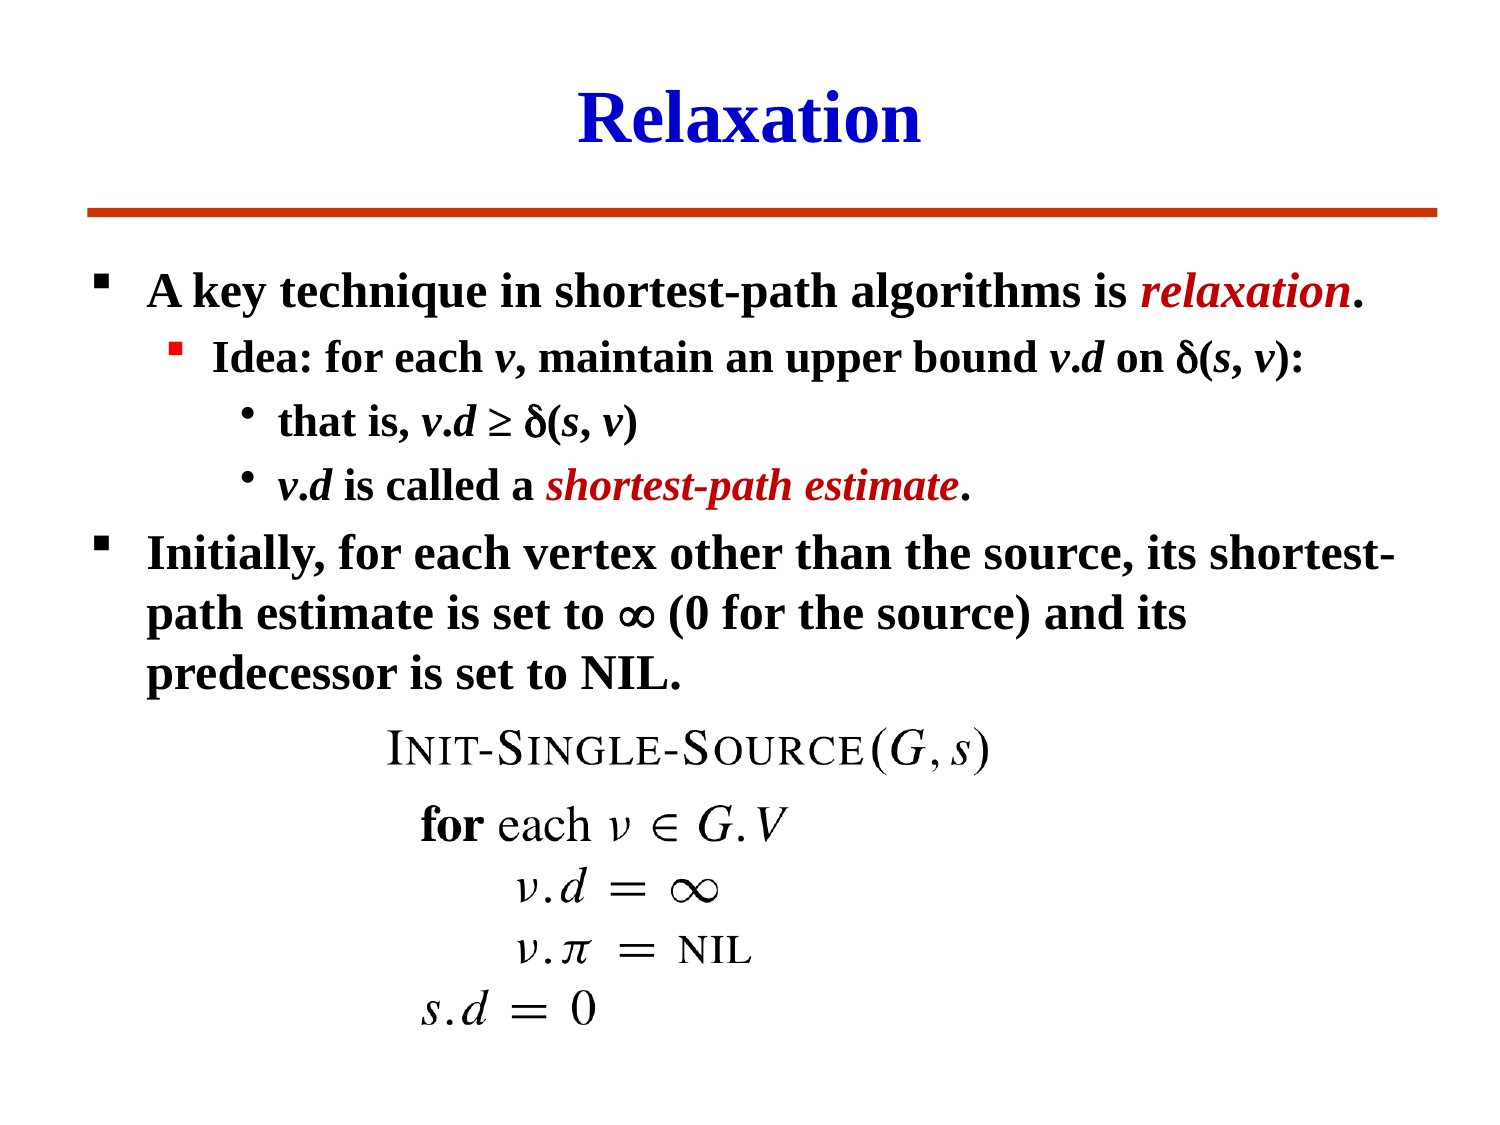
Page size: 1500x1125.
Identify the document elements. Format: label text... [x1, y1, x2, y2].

picture [387, 726, 988, 1026]
list A key technique in shortest-path algorithms is relaxation. Idea: for each v, maintain an upper bound v.d on (s, v): that is, v.d ≥ (s, v) v.d is called a shortest-path estimate. Initially, for each vertex other than the source, its shortest-path estimate is set to  (0 for the source) and its predecessor is set to NIL. [75, 249, 1413, 713]
title Relaxation [112, 37, 1388, 188]
